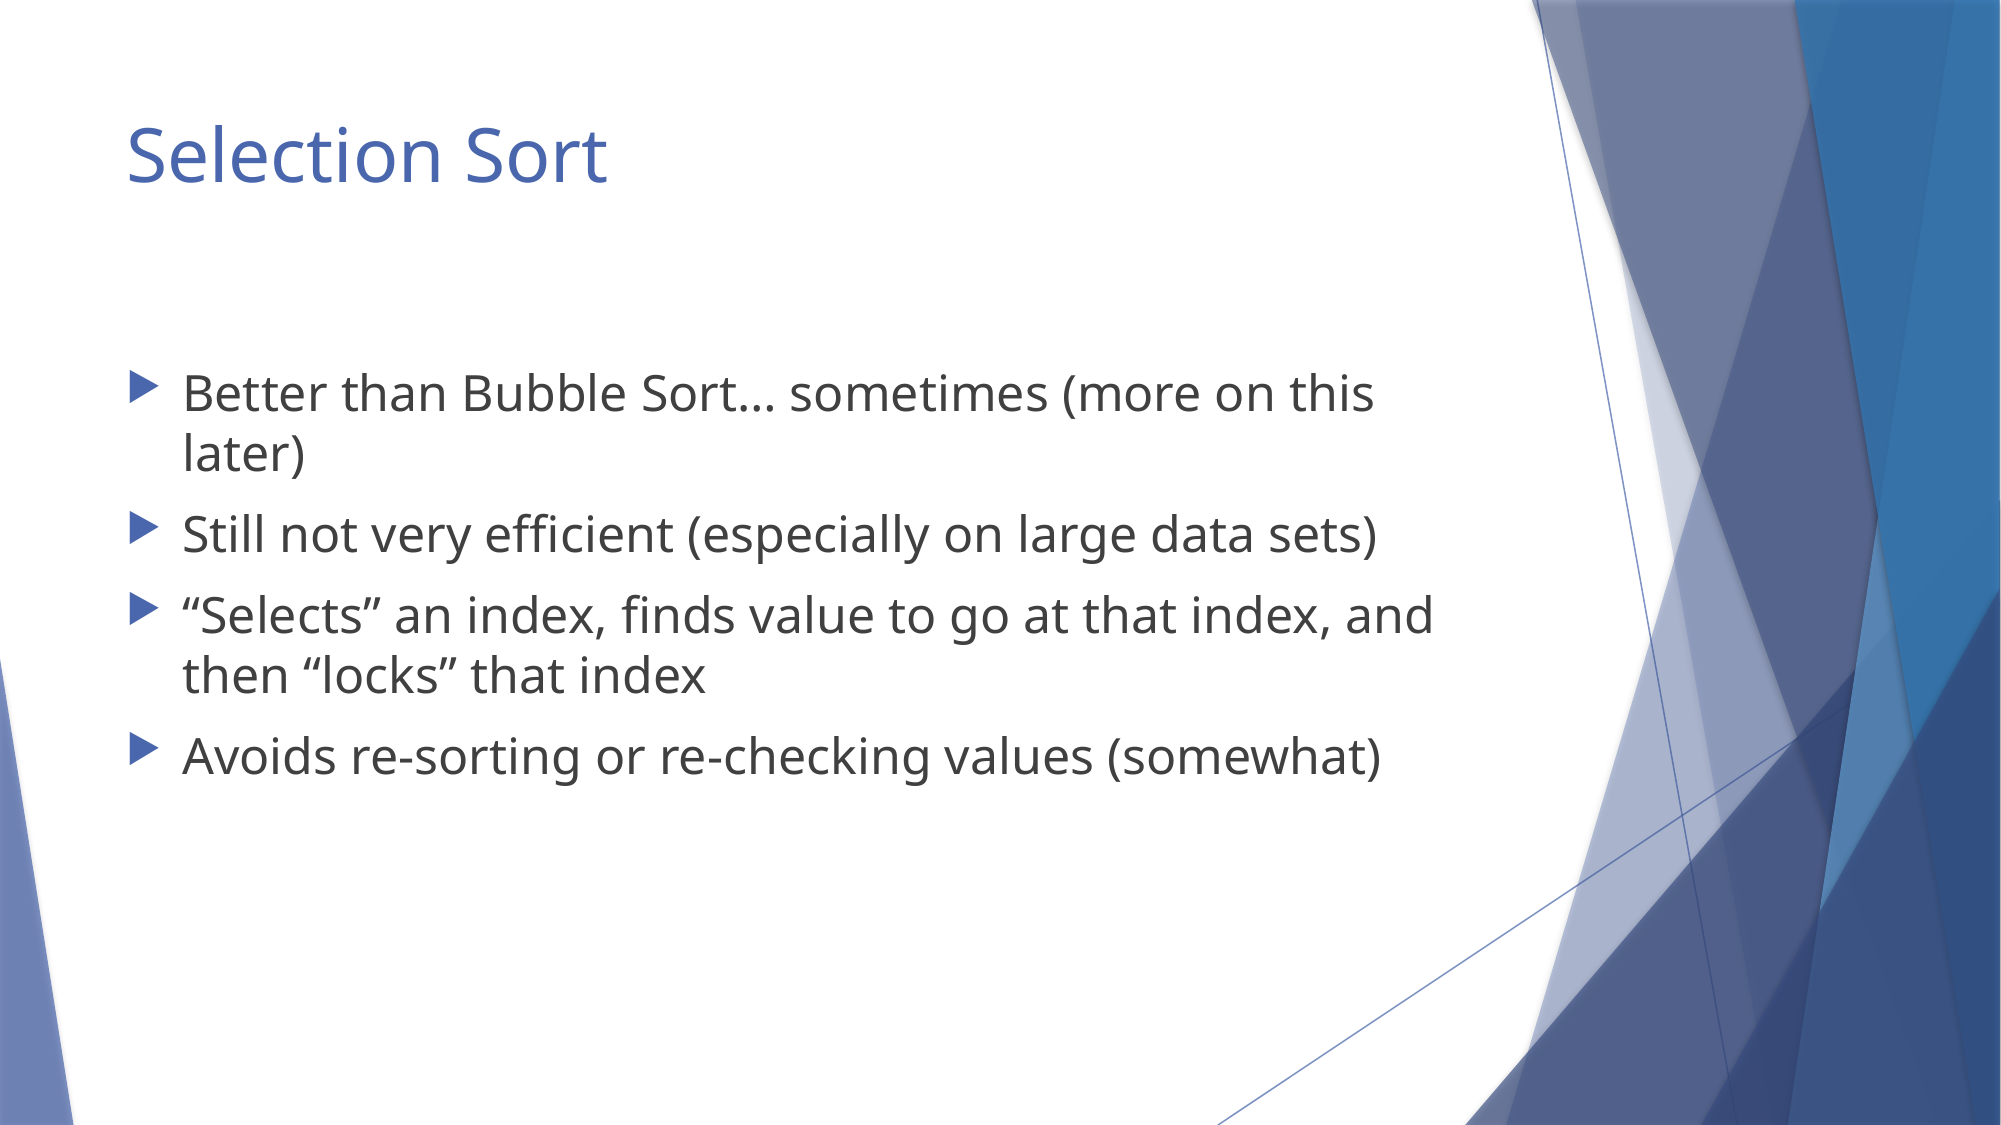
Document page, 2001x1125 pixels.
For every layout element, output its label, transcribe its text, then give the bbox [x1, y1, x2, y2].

list Better than Bubble Sort… sometimes (more on this later) Still not very efficient (especially on large data sets) “Selects” an index, finds value to go at that index, and then “locks” that index Avoids re-sorting or re-checking values (somewhat) [111, 354, 1522, 992]
title Selection Sort [111, 99, 1522, 317]
